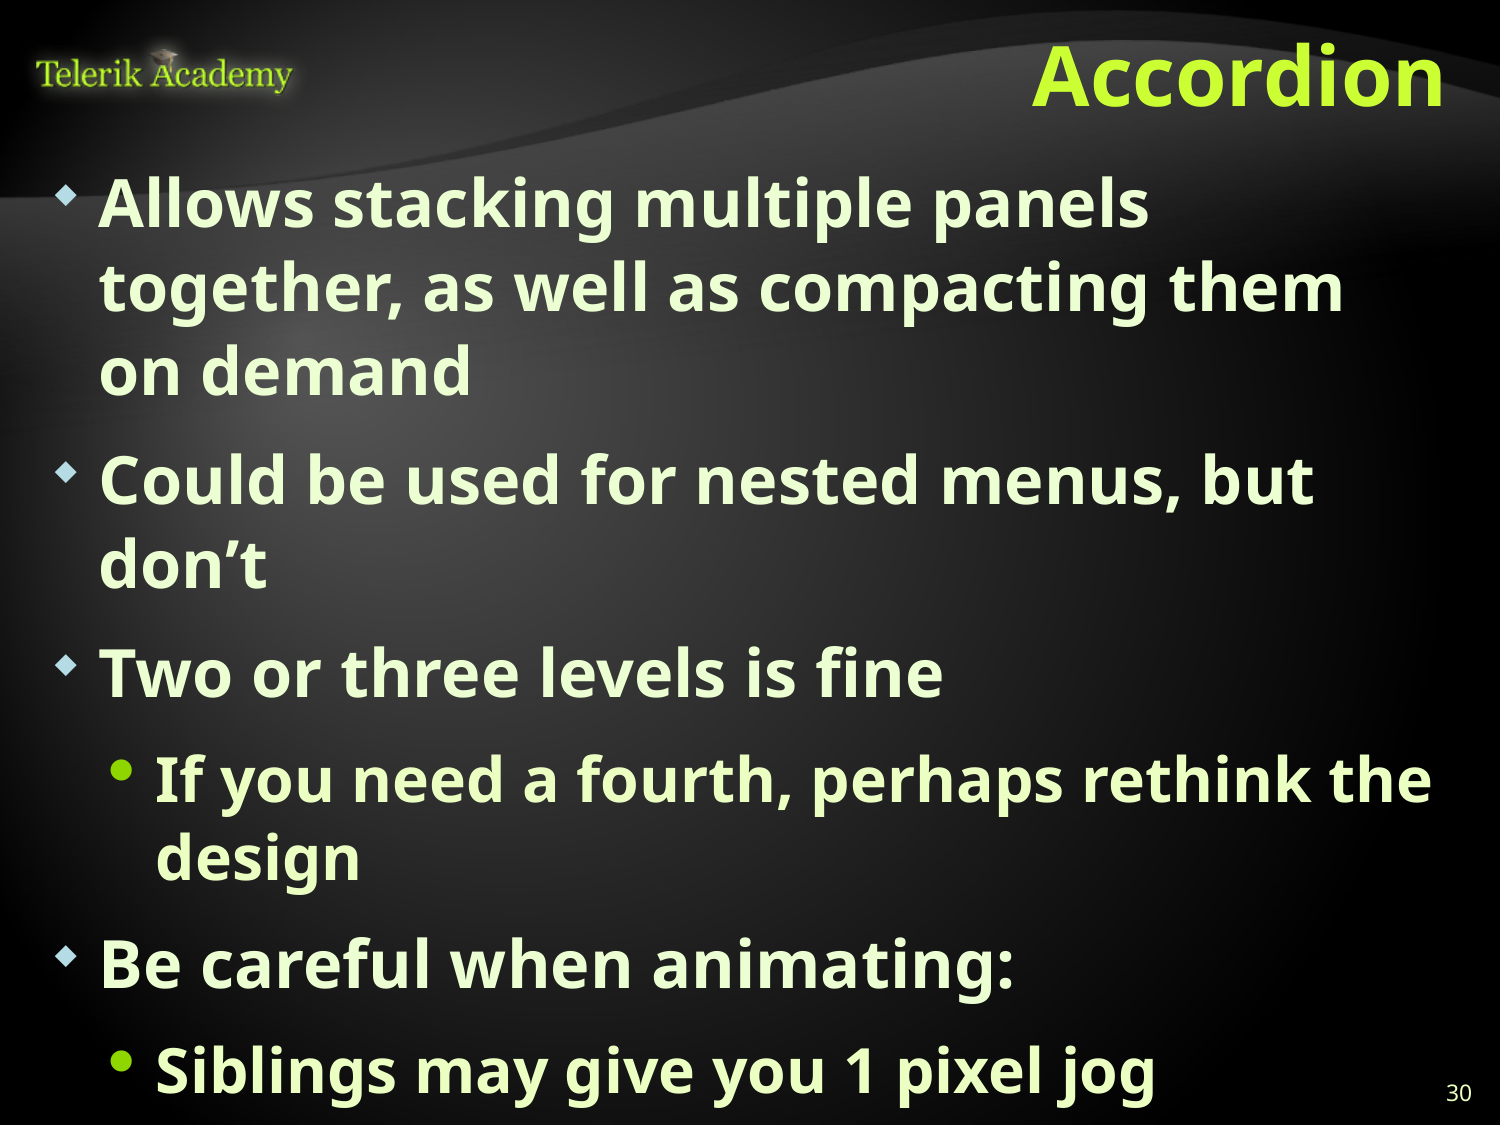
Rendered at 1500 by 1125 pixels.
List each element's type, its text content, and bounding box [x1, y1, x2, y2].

title Accordion [300, 12, 1463, 149]
text_box 30 [1412, 1074, 1488, 1113]
list Allows stacking multiple panels together, as well as compacting them on demand Could be used for nested menus, but don’t Two or three levels is fine If you need a fourth, perhaps rethink the design Be careful when animating: Siblings may give you 1 pixel jog Expandable content [37, 149, 1463, 1100]
picture [0, 0, 1500, 1125]
